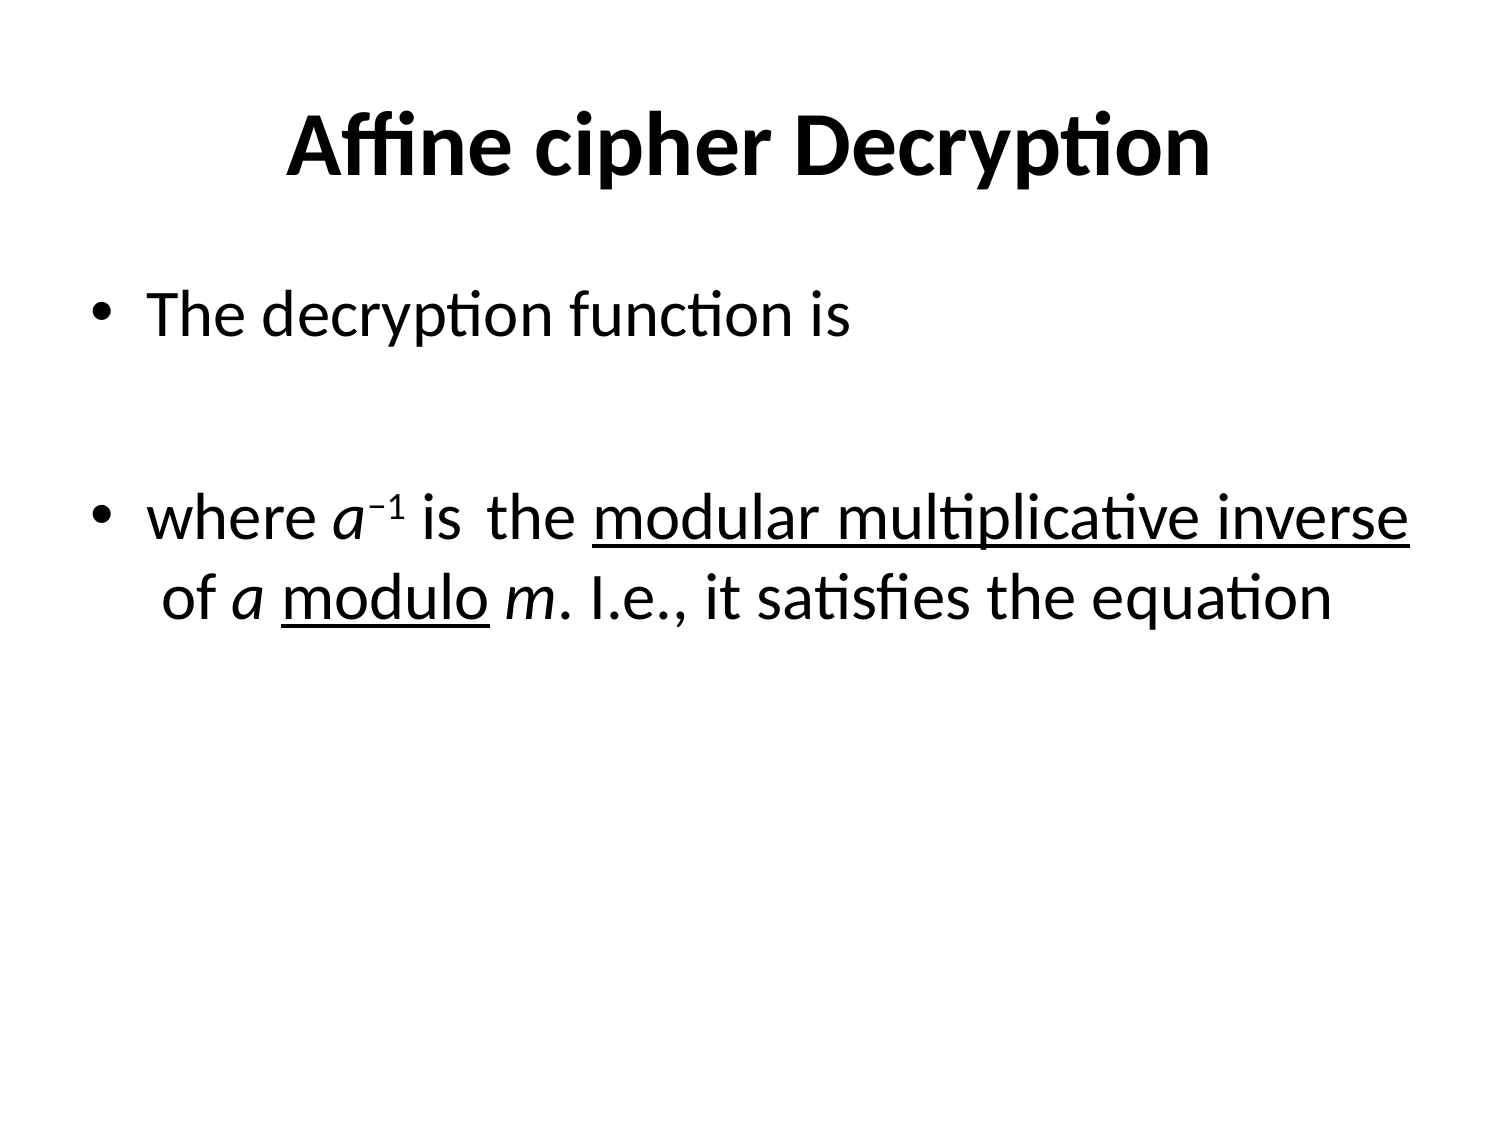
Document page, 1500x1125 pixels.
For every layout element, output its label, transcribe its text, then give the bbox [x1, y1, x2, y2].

title Affine cipher Decryption [75, 45, 1425, 233]
